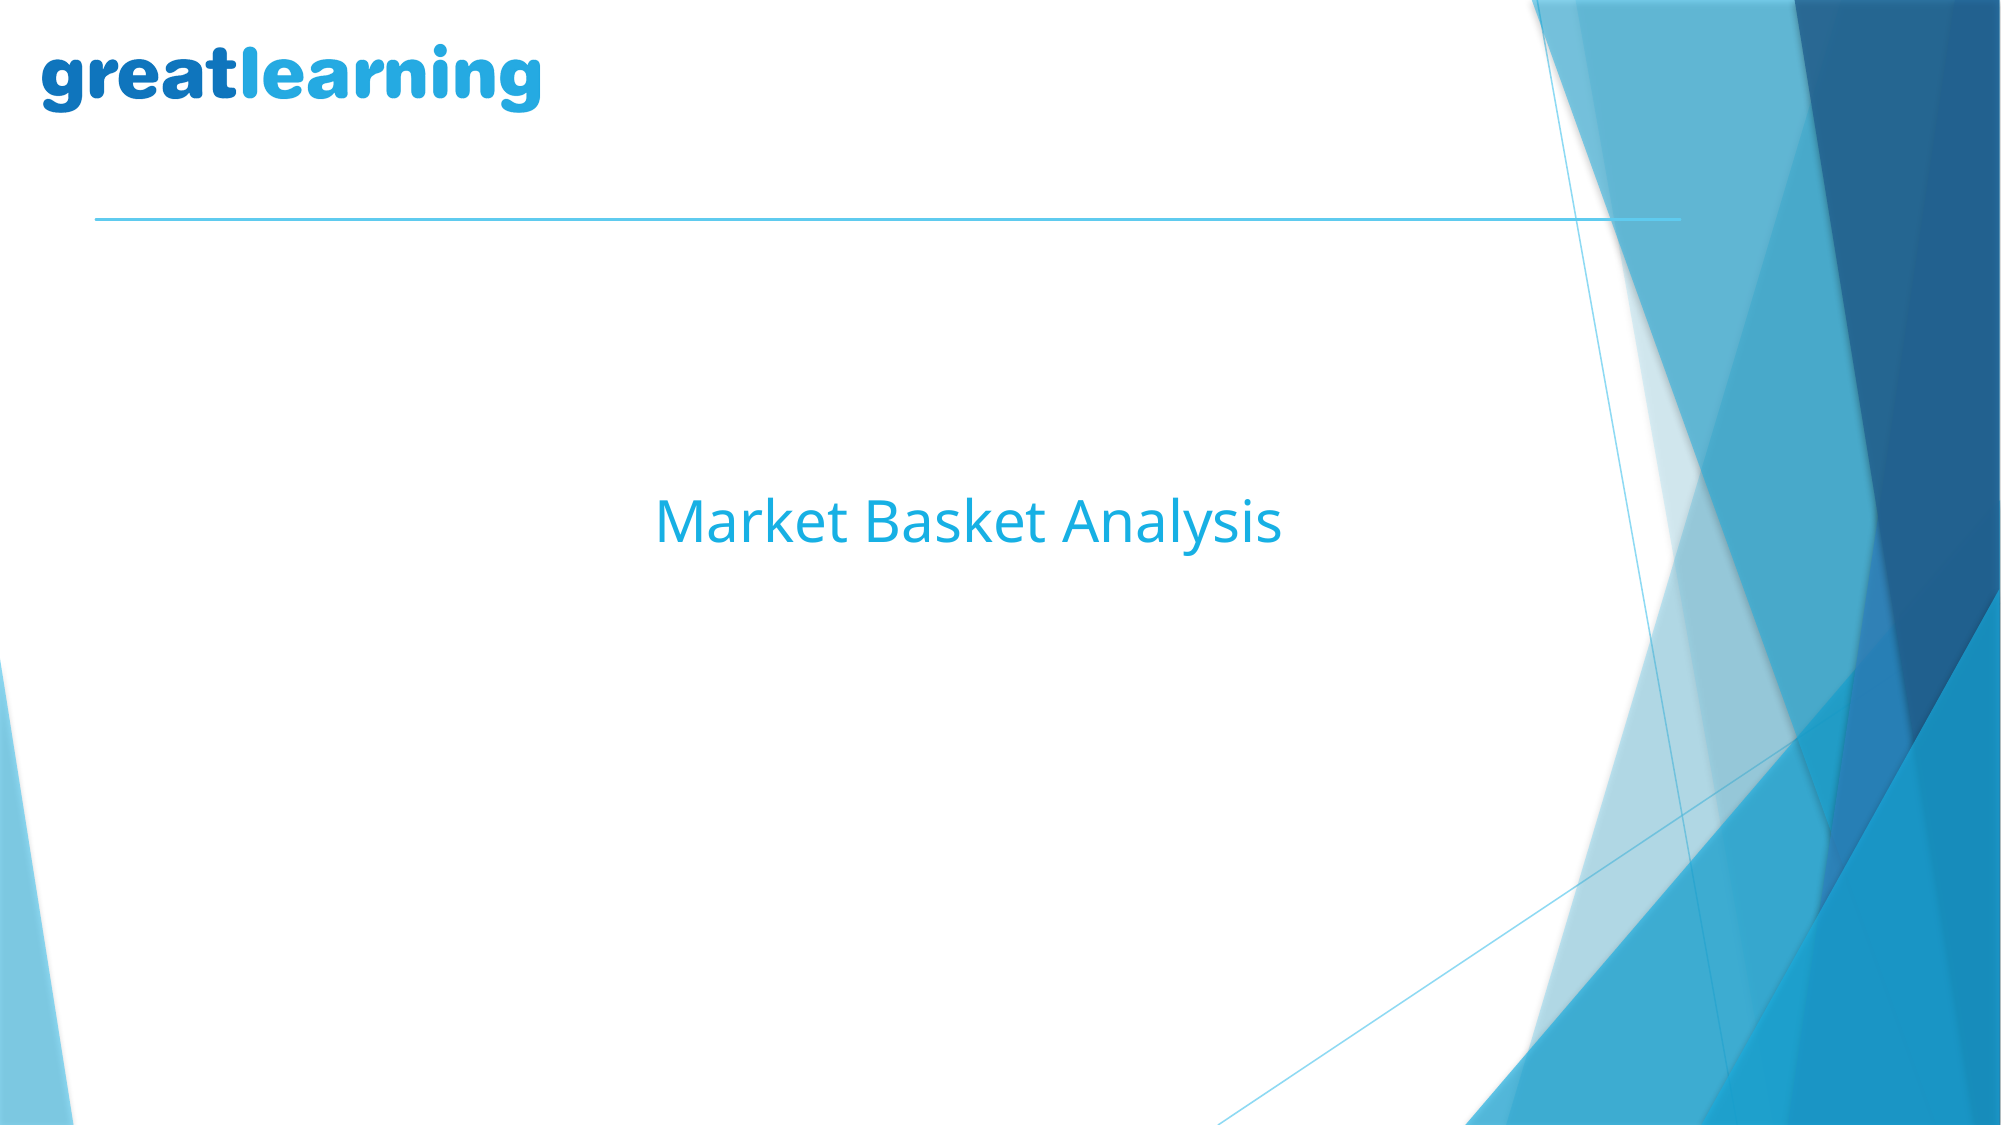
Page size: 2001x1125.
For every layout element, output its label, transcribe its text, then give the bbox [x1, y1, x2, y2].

text_box Market Basket Analysis [639, 476, 1361, 562]
picture [33, 0, 547, 201]
